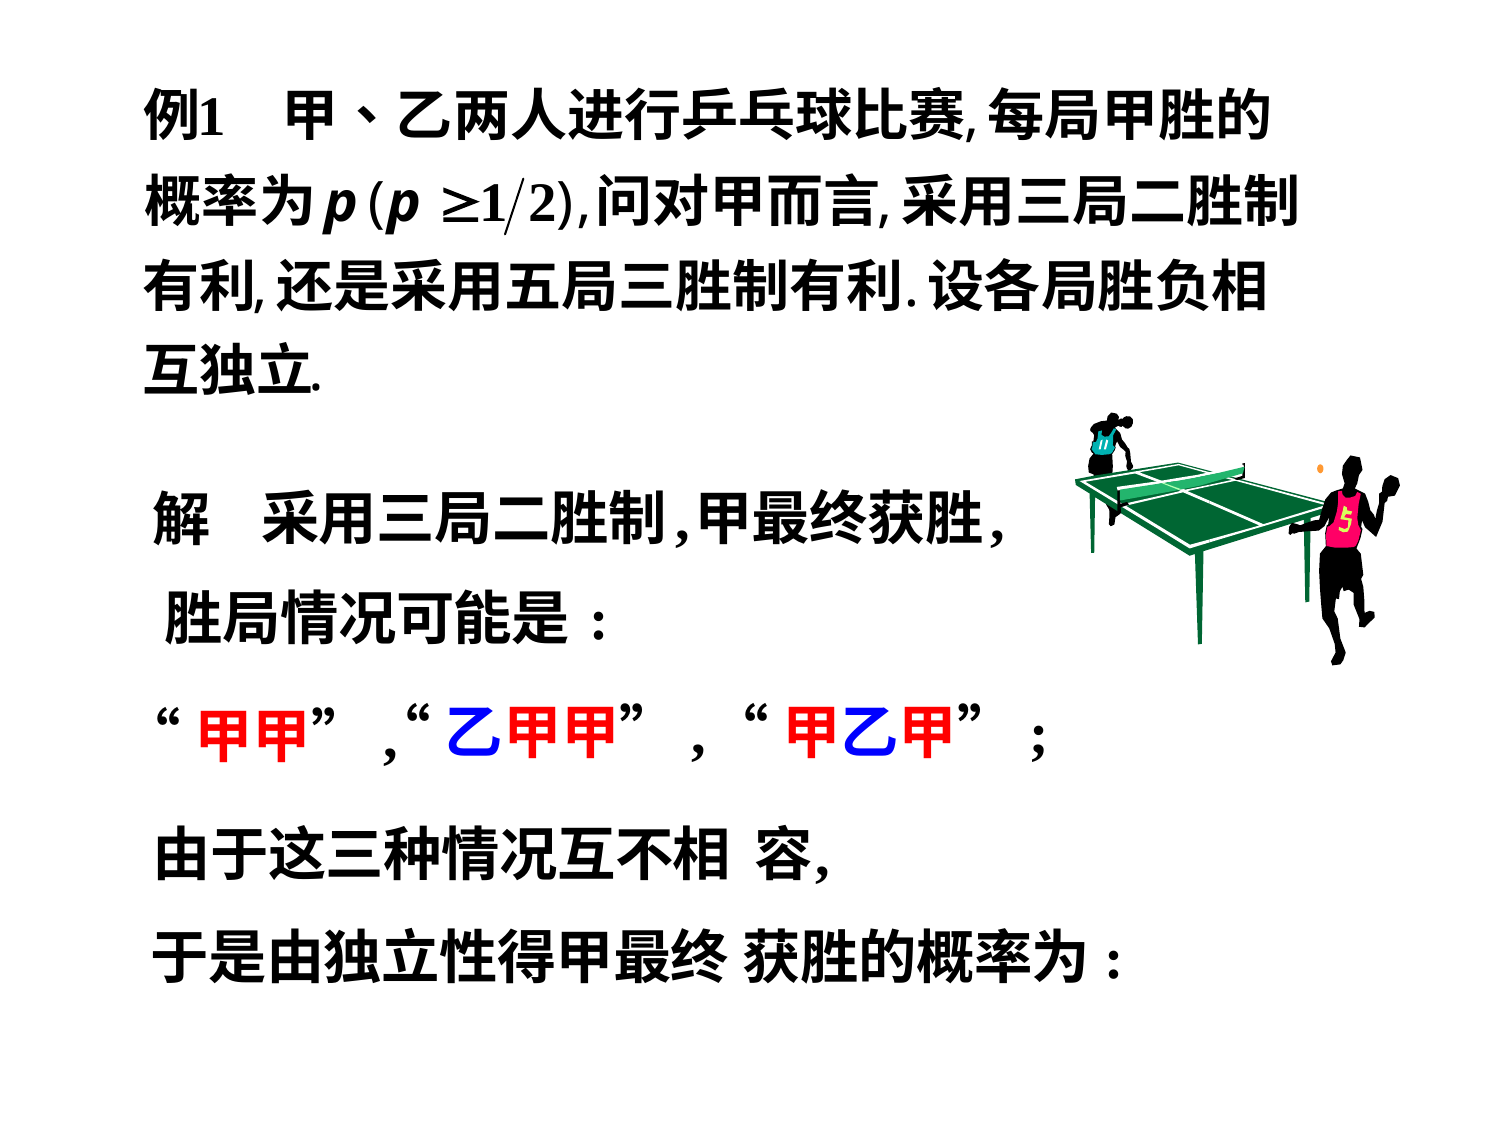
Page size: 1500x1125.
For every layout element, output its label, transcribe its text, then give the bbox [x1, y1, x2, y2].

text_box “甲甲”, [107, 691, 413, 777]
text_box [149, 925, 1124, 992]
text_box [158, 822, 832, 894]
picture [1074, 412, 1401, 666]
text_box “乙甲甲”, [357, 687, 695, 773]
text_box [241, 485, 1026, 559]
text_box 解 [137, 474, 226, 560]
text_box “甲乙甲”; [695, 687, 1064, 773]
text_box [162, 587, 609, 653]
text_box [137, 81, 1307, 413]
